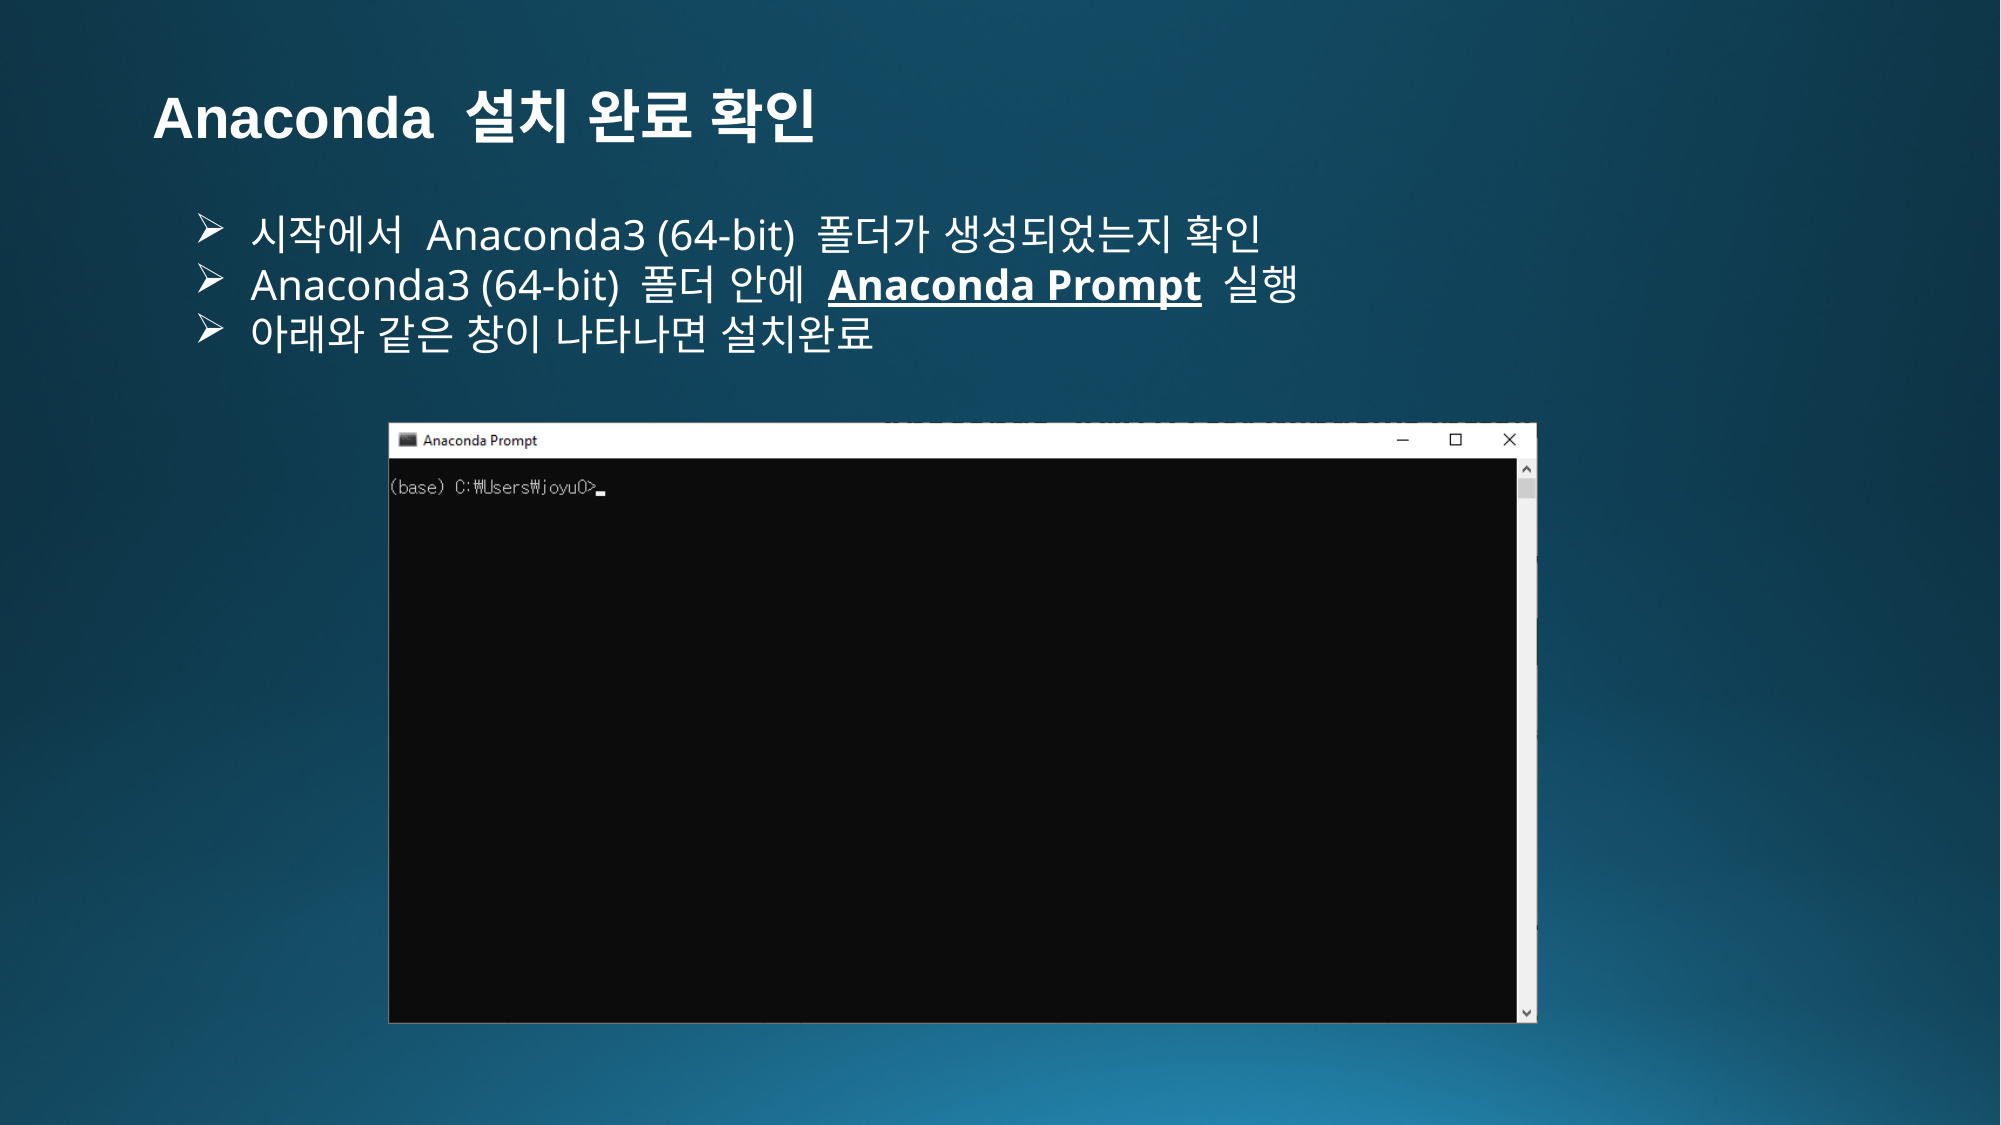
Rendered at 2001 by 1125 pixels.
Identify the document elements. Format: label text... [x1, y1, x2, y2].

text_box 시작에서 Anaconda3 (64-bit) 폴더가 생성되었는지 확인 Anaconda3 (64-bit) 폴더 안에 Anaconda Prompt 실행 아래와 같은 창이 나타나면 설치완료 [179, 201, 1767, 366]
title Anaconda 설치 완료 확인 [137, 59, 1863, 180]
picture [0, 0, 2001, 1125]
